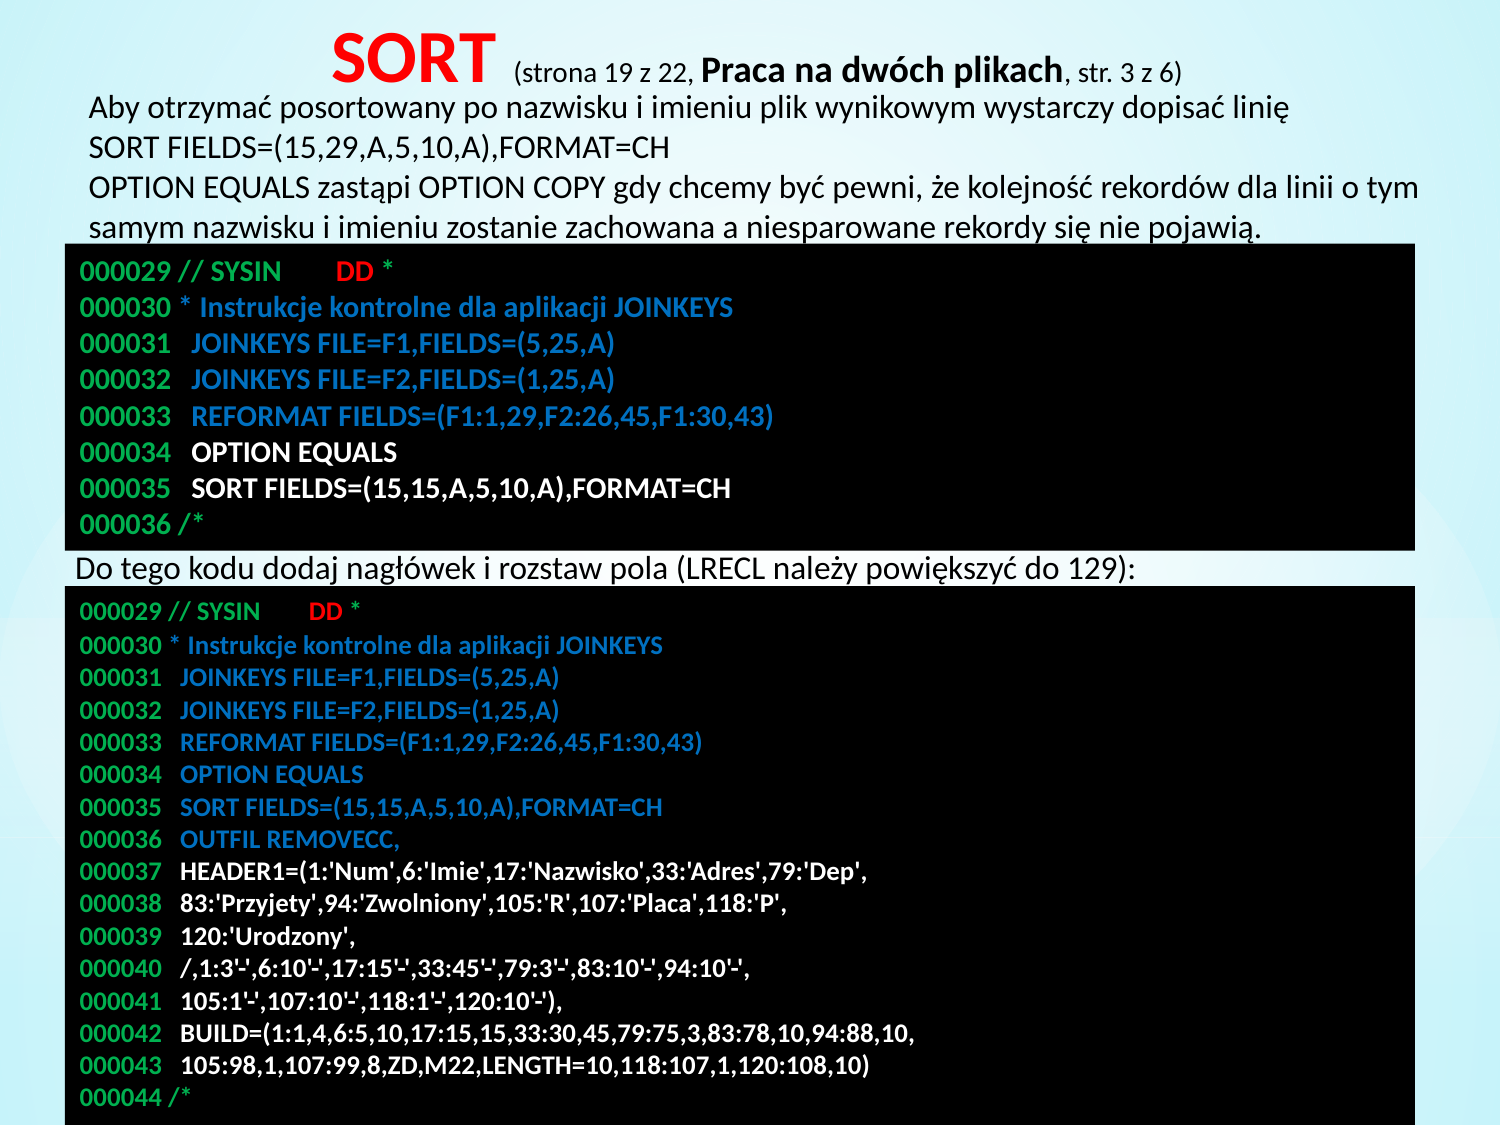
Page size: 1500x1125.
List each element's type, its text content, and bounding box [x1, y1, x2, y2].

text_box Do tego kodu dodaj nagłówek i rozstaw pola (LRECL należy powiększyć do 129): [60, 538, 1153, 594]
text_box Aby otrzymać posortowany po nazwisku i imieniu plik wynikowym wystarczy dopisać linię SORT FIELDS=(15,29,A,5,10,A),FORMAT=CH OPTION EQUALS zastąpi OPTION COPY gdy chcemy być pewni, że kolejność rekordów dla linii o tym samym nazwisku i imieniu zostanie zachowana a niesparowane rekordy się nie pojawią. [73, 78, 1447, 253]
text_box SORT (strona 19 z 22, Praca na dwóch plikach, str. 3 z 6) [23, 0, 1500, 105]
text_box 000029 // SYSIN DD * 000030 * Instrukcje kontrolne dla aplikacji JOINKEYS 000031 JOINKEYS FILE=F1,FIELDS=(5,25,A) 000032 JOINKEYS FILE=F2,FIELDS=(1,25,A) 000033 REFORMAT FIELDS=(F1:1,29,F2:26,45,F1:30,43) 000034 OPTION EQUALS 000035 SORT FIELDS=(15,15,A,5,10,A),FORMAT=CH 000036 OUTFIL REMOVECC, 000037 HEADER1=(1:'Num',6:'Imie',17:'Nazwisko',33:'Adres',79:'Dep', 000038 83:'Przyjety',94:'Zwolniony',105:'R',107:'Placa',118:'P', 000039 120:'Urodzony', 000040 /,1:3'-',6:10'-',17:15'-',33:45'-',79:3'-',83:10'-',94:10'-', 000041 105:1'-',107:10'-',118:1'-',120:10'-'), 000042 BUILD=(1:1,4,6:5,10,17:15,15,33:30,45,79:75,3,83:78,10,94:88,10, 000043 105:98,1,107:99,8,ZD,M22,LENGTH=10,118:107,1,120:108,10) 000044 /* [64, 586, 1415, 1125]
text_box 000029 // SYSIN DD * 000030 * Instrukcje kontrolne dla aplikacji JOINKEYS 000031 JOINKEYS FILE=F1,FIELDS=(5,25,A) 000032 JOINKEYS FILE=F2,FIELDS=(1,25,A) 000033 REFORMAT FIELDS=(F1:1,29,F2:26,45,F1:30,43) 000034 OPTION EQUALS 000035 SORT FIELDS=(15,15,A,5,10,A),FORMAT=CH 000036 /* [64, 243, 1415, 551]
